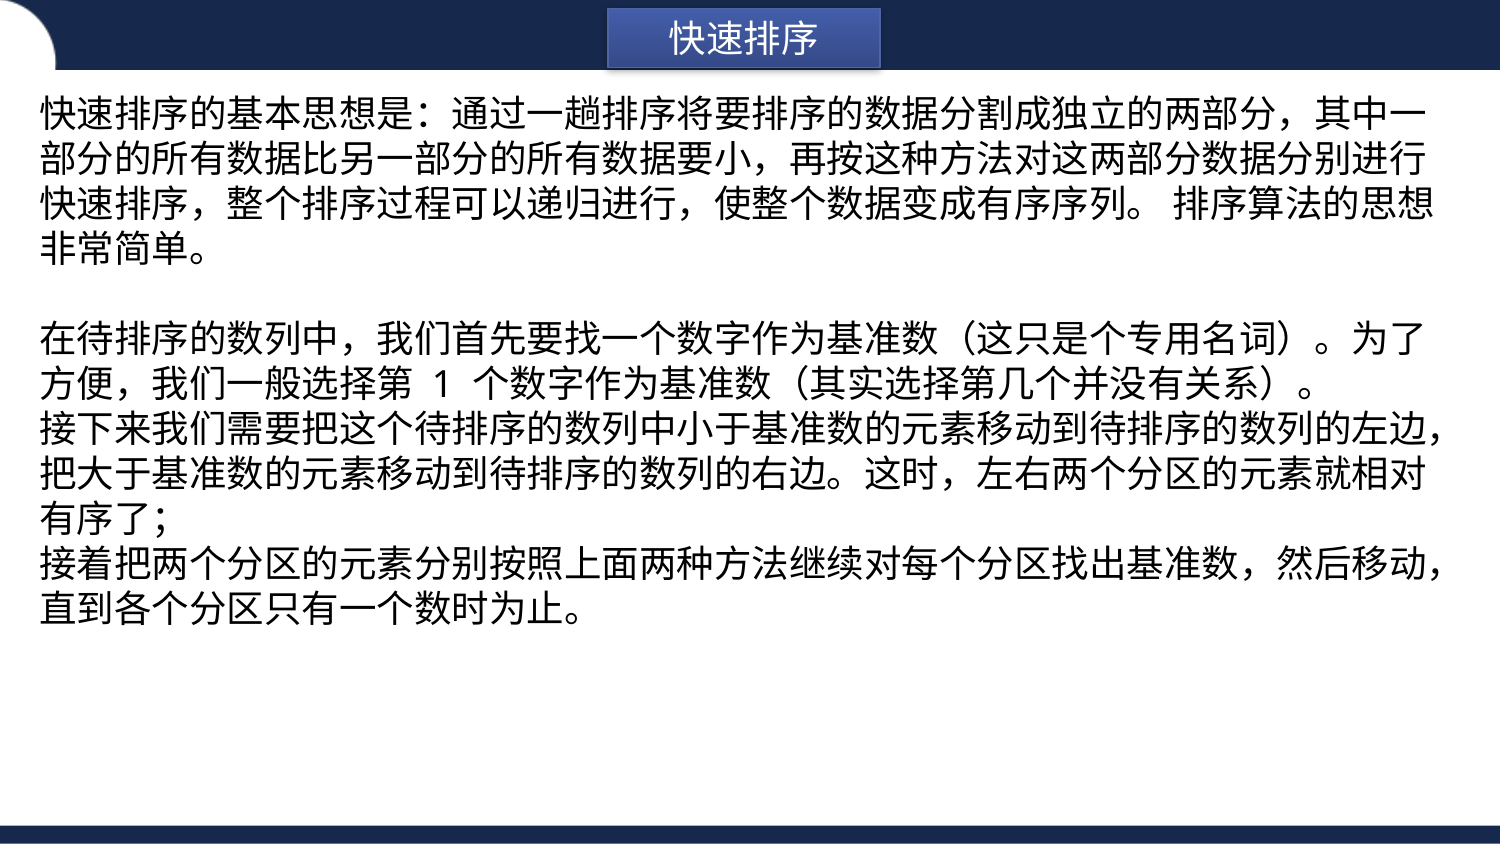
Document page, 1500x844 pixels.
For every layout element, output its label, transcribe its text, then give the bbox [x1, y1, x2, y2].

text_box 快速排序的基本思想是：通过一趟排序将要排序的数据分割成独立的两部分，其中一部分的所有数据比另一部分的所有数据要小，再按这种方法对这两部分数据分别进行快速排序，整个排序过程可以递归进行，使整个数据变成有序序列。 排序算法的思想非常简单。 在待排序的数列中，我们首先要找一个数字作为基准数（这只是个专用名词）。为了方便，我们一般选择第 1 个数字作为基准数（其实选择第几个并没有关系）。 接下来我们需要把这个待排序的数列中小于基准数的元素移动到待排序的数列的左边，把大于基准数的元素移动到待排序的数列的右边。这时，左右两个分区的元素就相对有序了； 接着把两个分区的元素分别按照上面两种方法继续对每个分区找出基准数，然后移动，直到各个分区只有一个数时为止。 [24, 82, 1474, 440]
text_box 快速排序 [607, 8, 881, 68]
picture [0, 0, 1500, 70]
